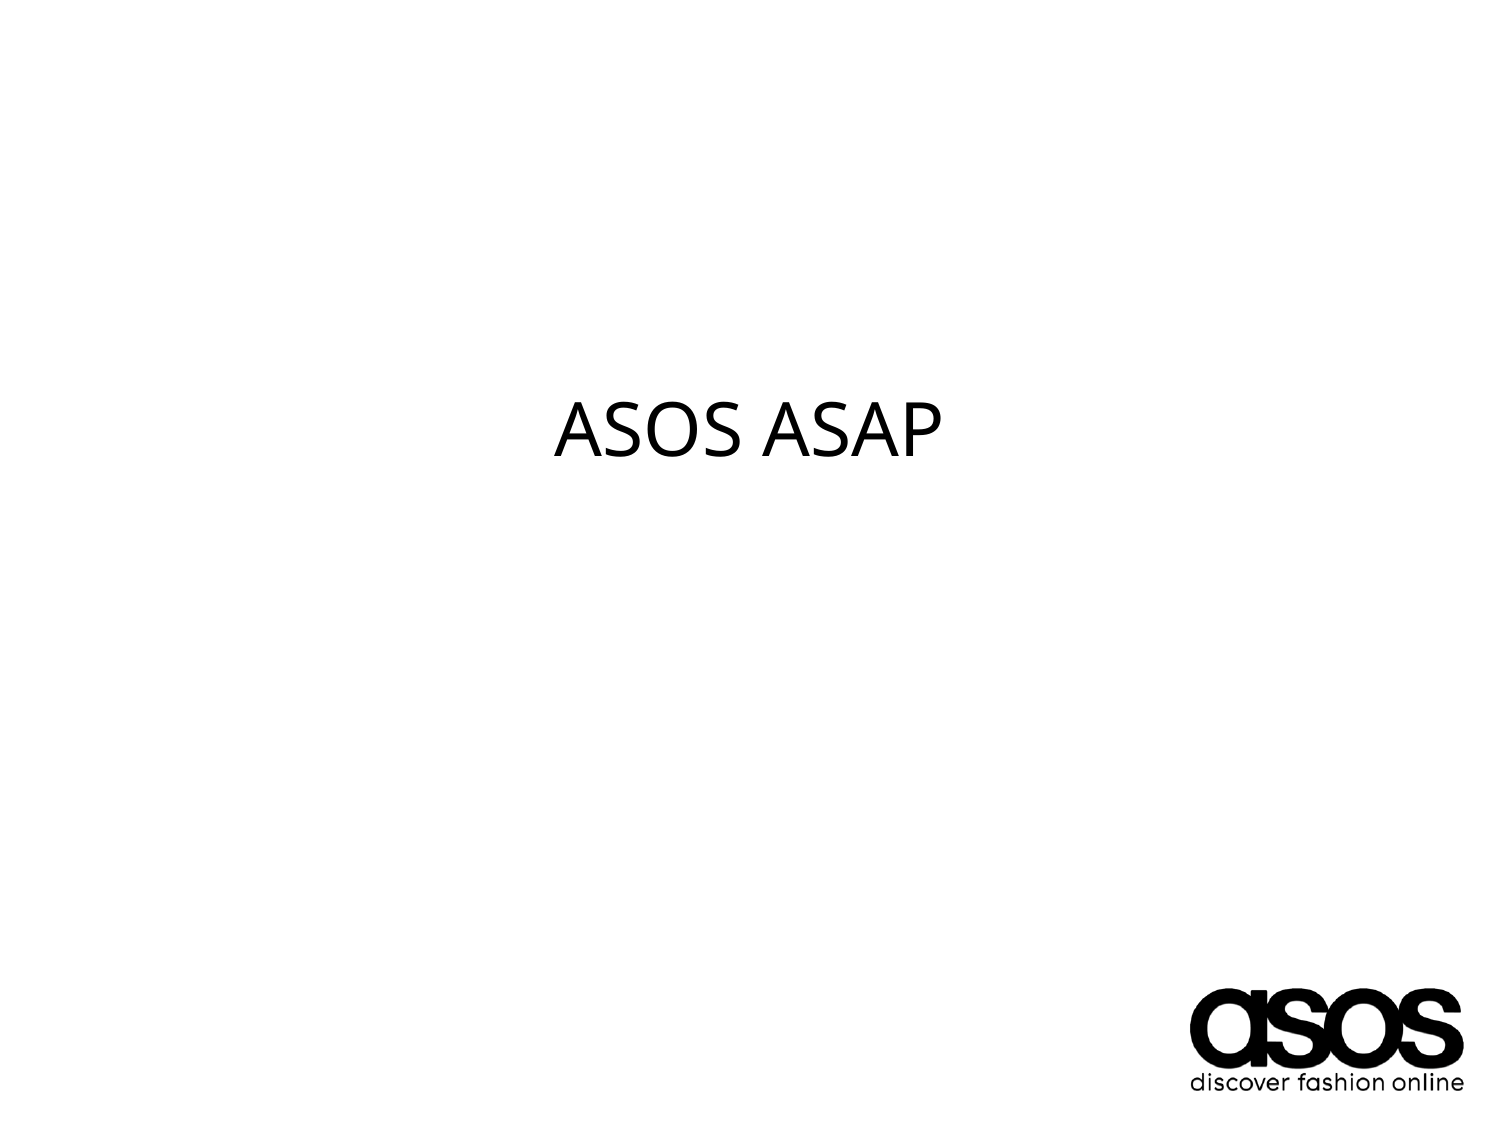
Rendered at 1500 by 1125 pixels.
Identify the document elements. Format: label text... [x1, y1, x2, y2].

picture [1186, 987, 1465, 1091]
text_box ASOS ASAP [537, 373, 963, 479]
